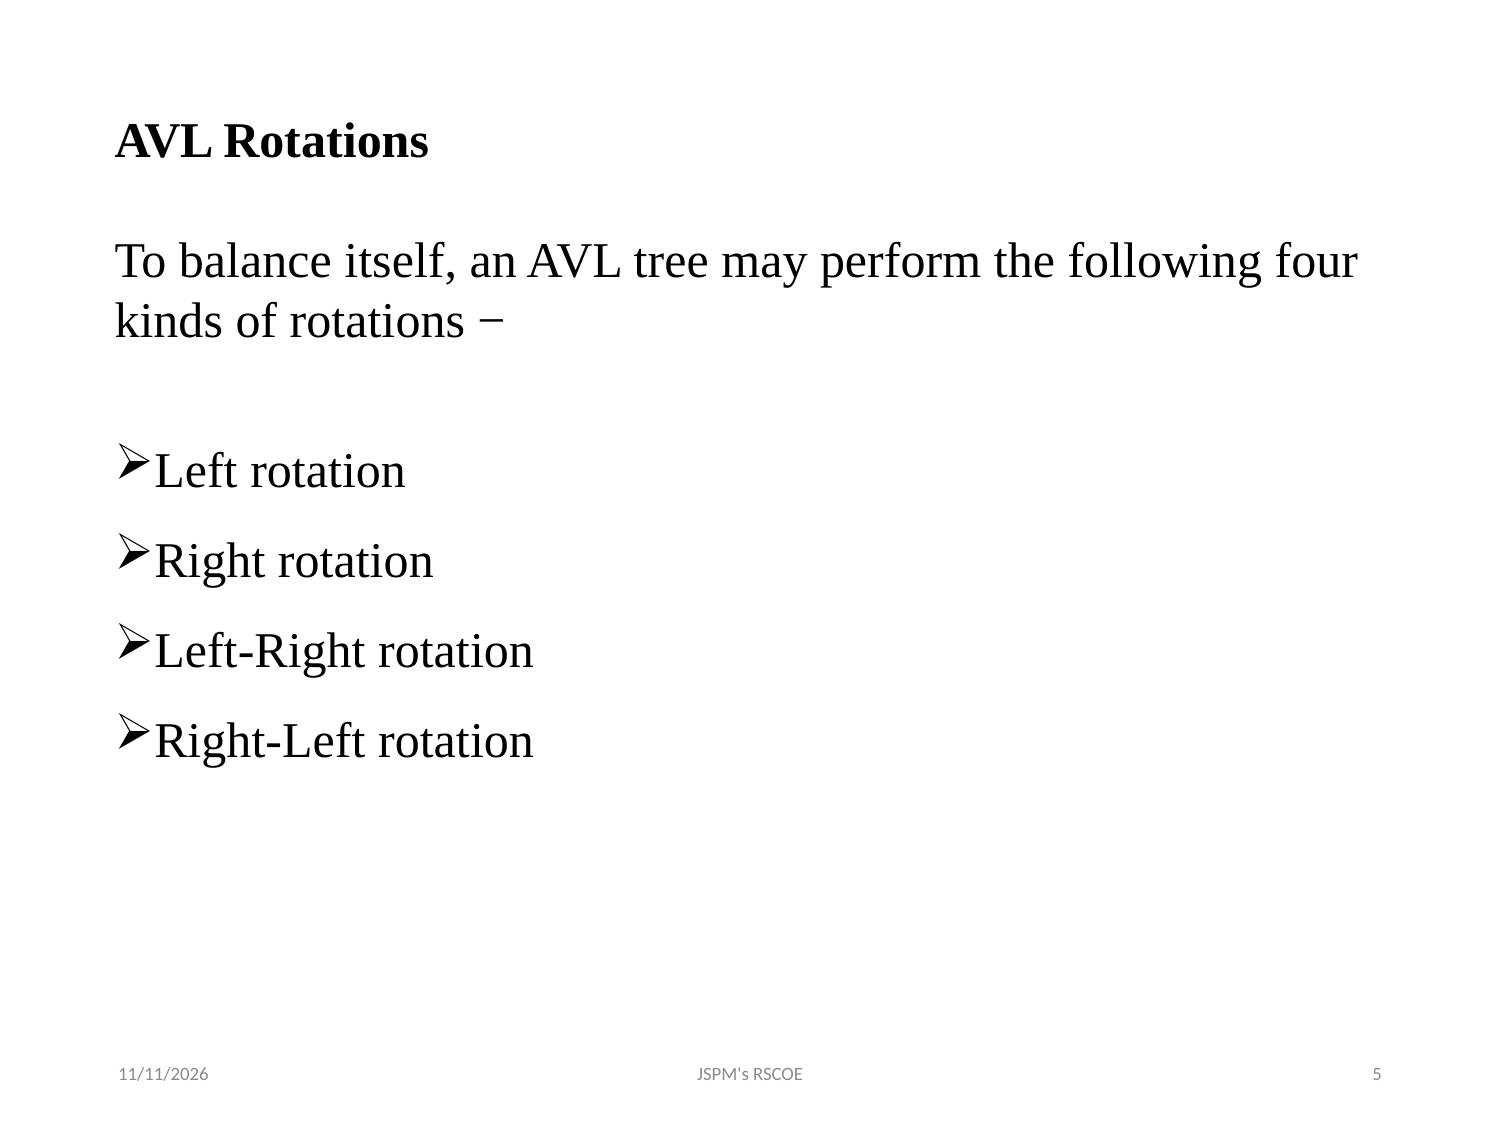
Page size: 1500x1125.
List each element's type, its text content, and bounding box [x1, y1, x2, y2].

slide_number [103, 1042, 441, 1103]
footer JSPM's RSCOE [496, 1042, 1004, 1103]
slide_number 5 [1059, 1042, 1397, 1103]
text_box AVL Rotations To balance itself, an AVL tree may perform the following four kinds of rotations − Left rotation Right rotation Left-Right rotation Right-Left rotation [99, 99, 1463, 775]
